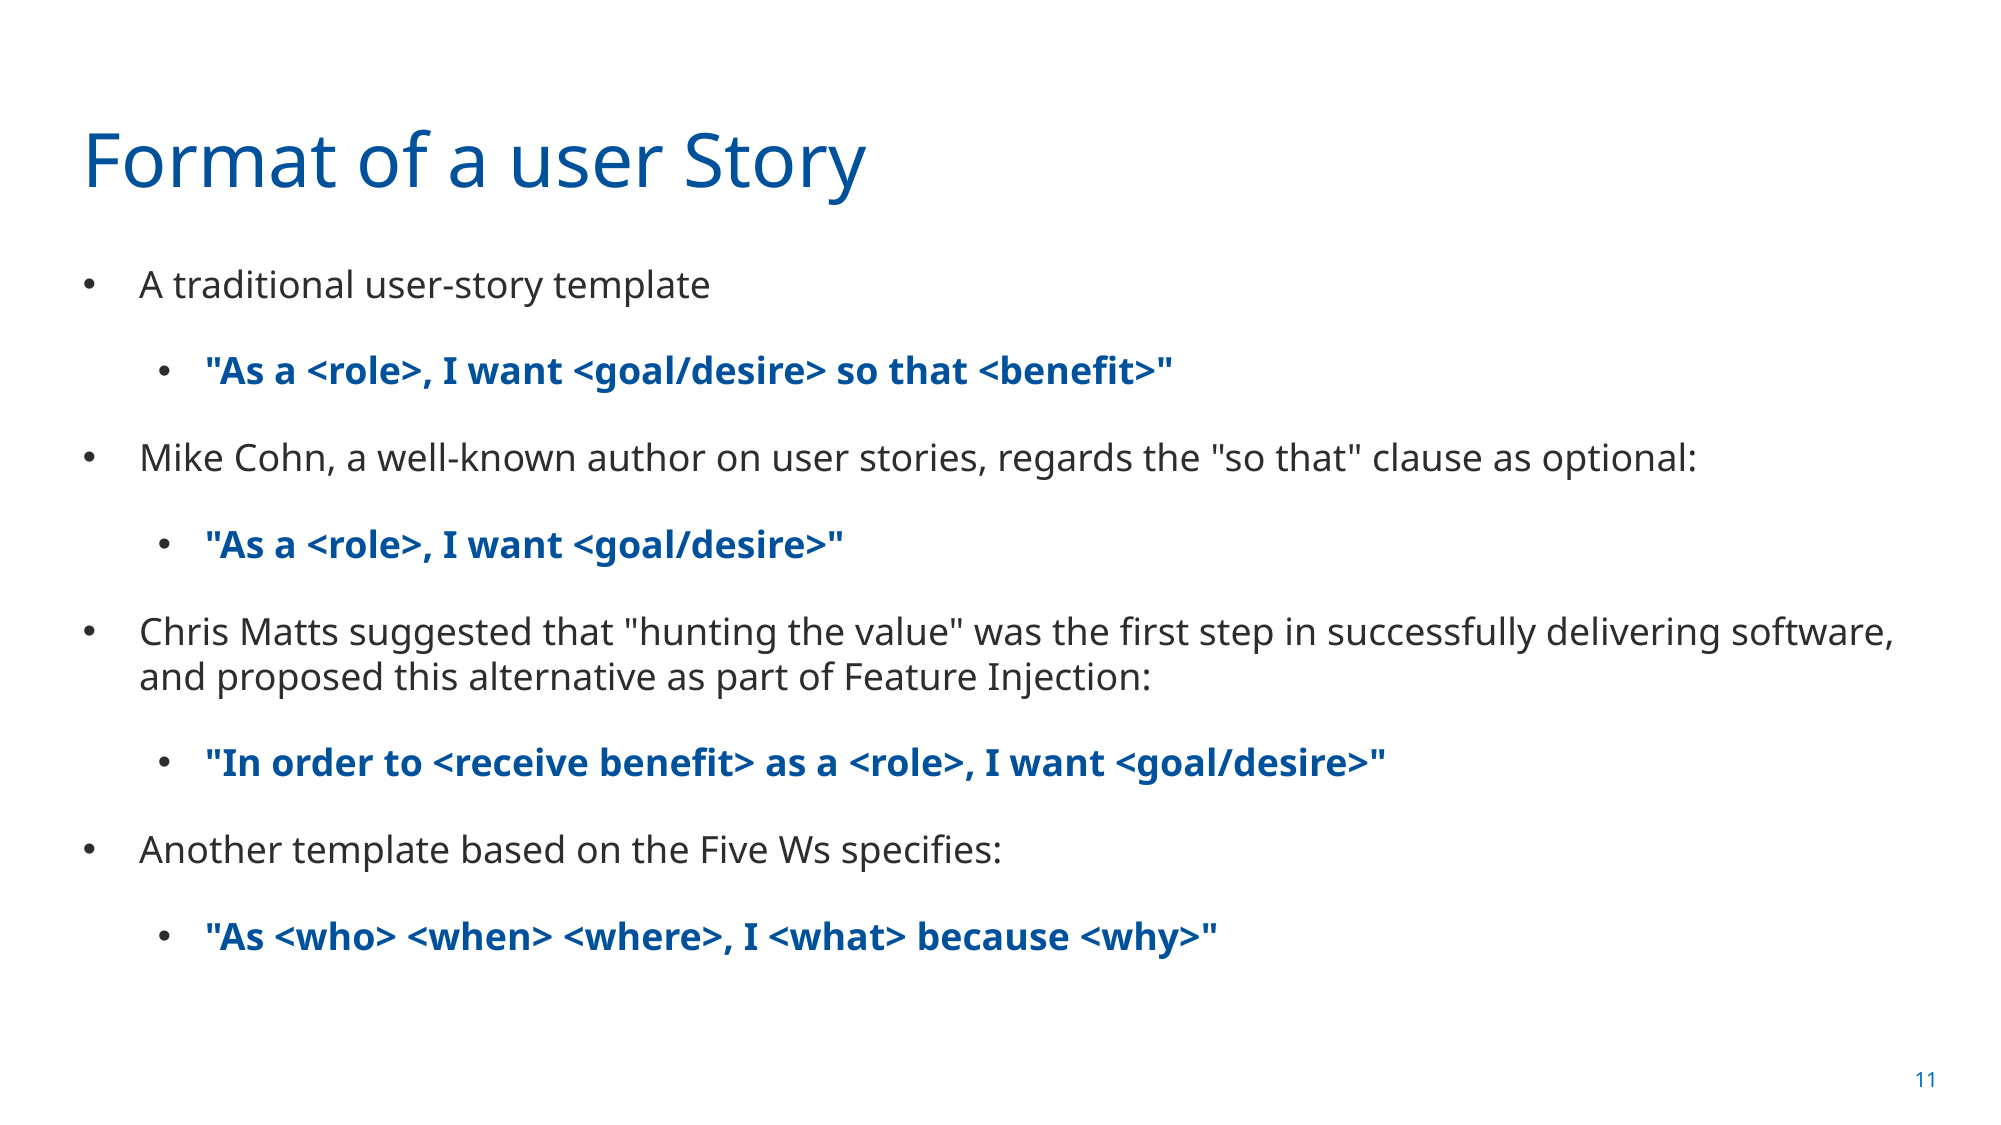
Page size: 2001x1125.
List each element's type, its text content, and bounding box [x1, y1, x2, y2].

list A traditional user-story template "As a <role>, I want <goal/desire> so that <benefit>" Mike Cohn, a well-known author on user stories, regards the "so that" clause as optional: "As a <role>, I want <goal/desire>" Chris Matts suggested that "hunting the value" was the first step in successfully delivering software, and proposed this alternative as part of Feature Injection: "In order to <receive benefit> as a <role>, I want <goal/desire>" Another template based on the Five Ws specifies: "As <who> <when> <where>, I <what> because <why>" [67, 253, 1939, 1000]
title Format of a user Story [67, 20, 1565, 210]
